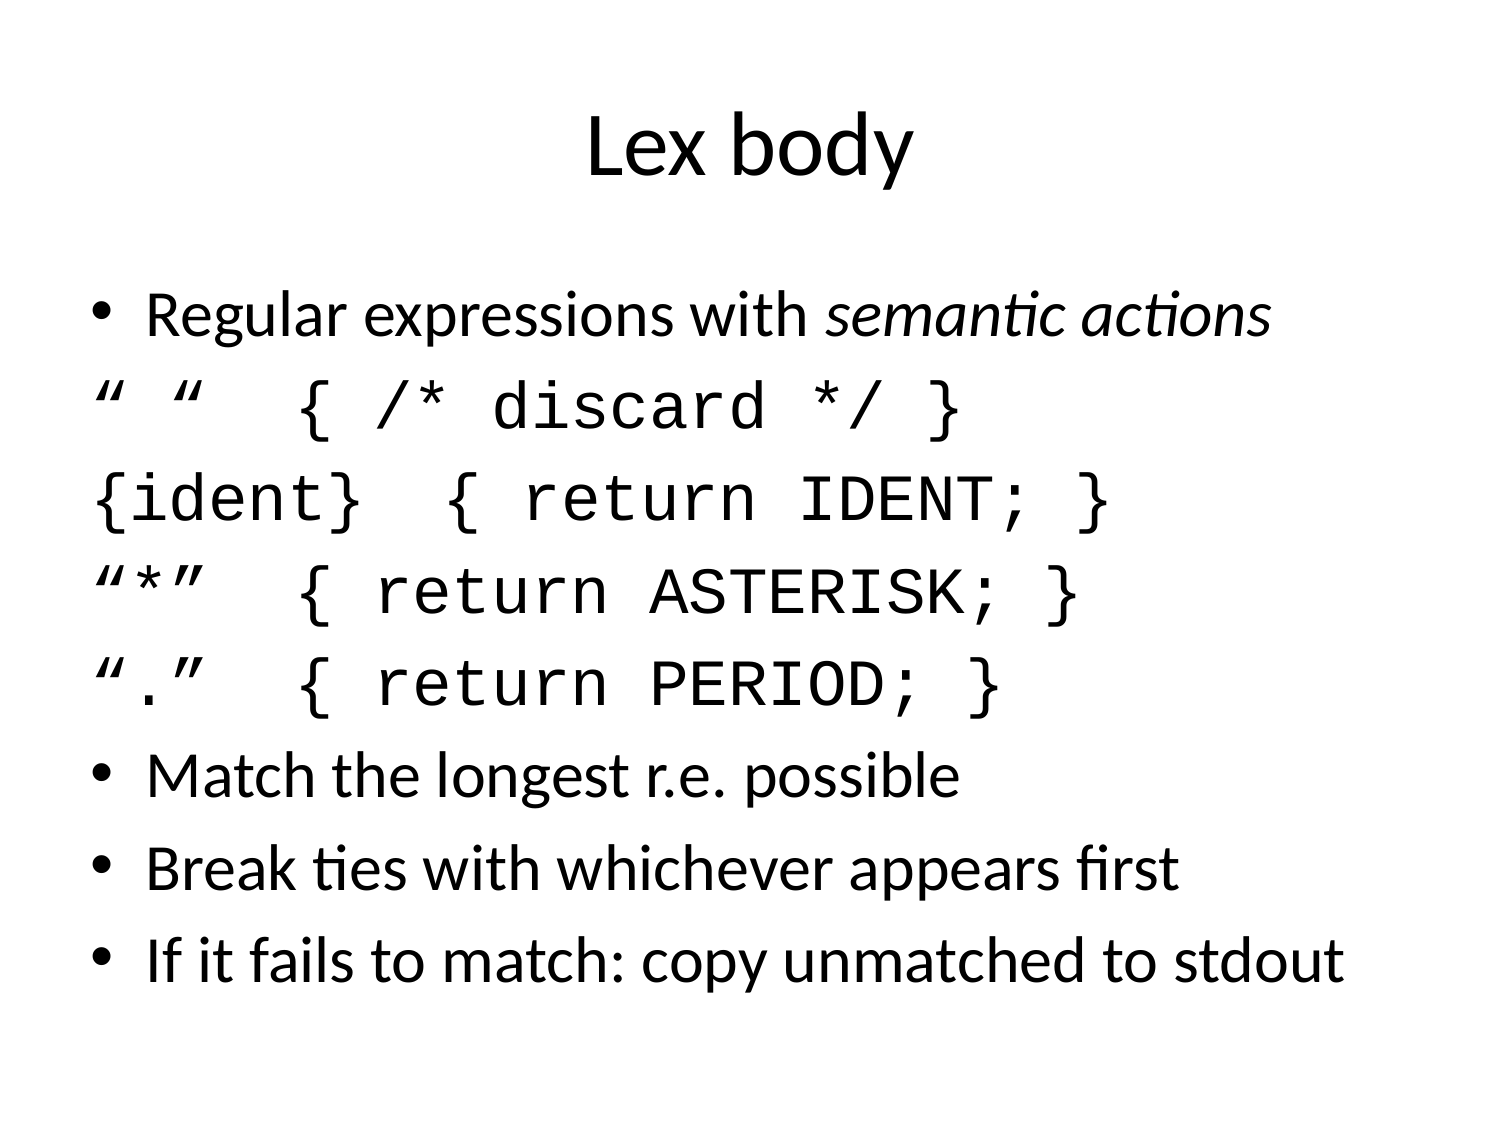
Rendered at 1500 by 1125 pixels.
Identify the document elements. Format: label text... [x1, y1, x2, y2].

list Regular expressions with semantic actions “ “ { /* discard */ } {ident} { return IDENT; } “*” { return ASTERISK; } “.” { return PERIOD; } Match the longest r.e. possible Break ties with whichever appears first If it fails to match: copy unmatched to stdout [75, 262, 1425, 1005]
title Lex body [75, 45, 1425, 233]
